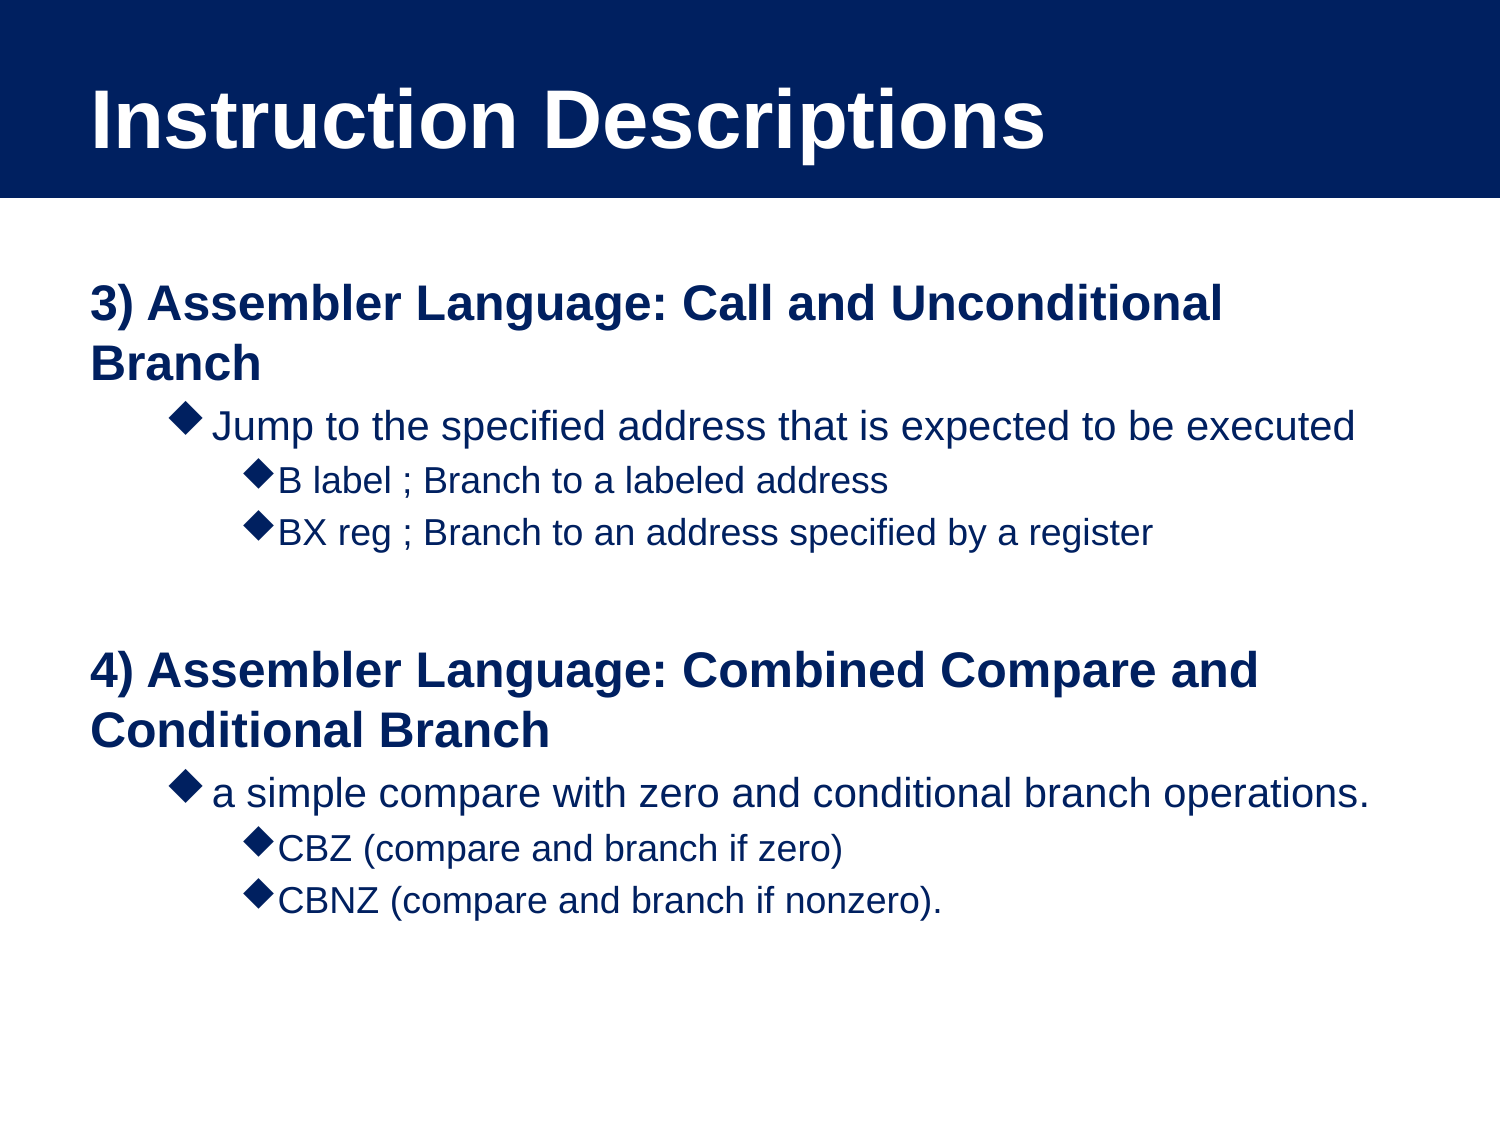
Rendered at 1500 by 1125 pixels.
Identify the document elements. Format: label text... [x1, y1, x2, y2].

list 3) Assembler Language: Call and Unconditional Branch Jump to the specified address that is expected to be executed B label ; Branch to a labeled address BX reg ; Branch to an address specified by a register 4) Assembler Language: Combined Compare and Conditional Branch a simple compare with zero and conditional branch operations. CBZ (compare and branch if zero) CBNZ (compare and branch if nonzero). [75, 262, 1425, 1005]
title Instruction Descriptions [75, 45, 1425, 185]
